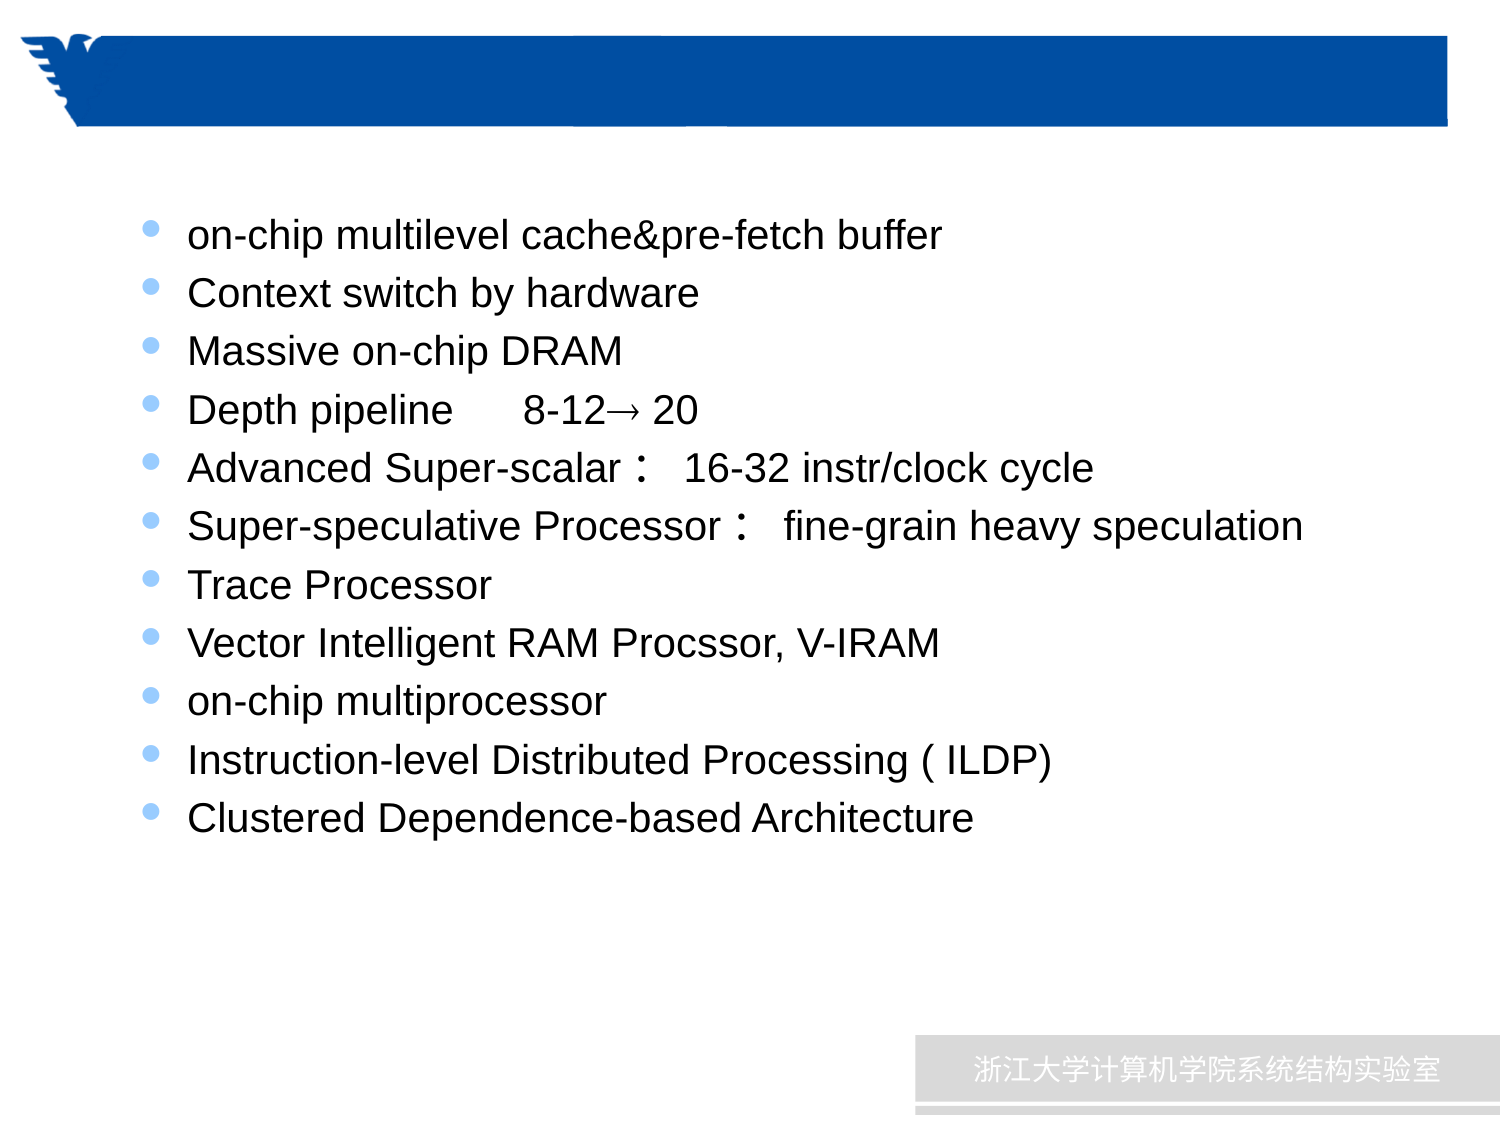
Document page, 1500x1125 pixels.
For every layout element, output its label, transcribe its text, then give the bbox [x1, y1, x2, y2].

picture [5, 19, 148, 127]
list on-chip multilevel cache&pre-fetch buffer Context switch by hardware Massive on-chip DRAM Depth pipeline 8-12 20 Advanced Super-scalar：16-32 instr/clock cycle Super-speculative Processor：fine-grain heavy speculation Trace Processor Vector Intelligent RAM Procssor, V-IRAM on-chip multiprocessor Instruction-level Distributed Processing ( ILDP) Clustered Dependence-based Architecture [50, 200, 1351, 925]
